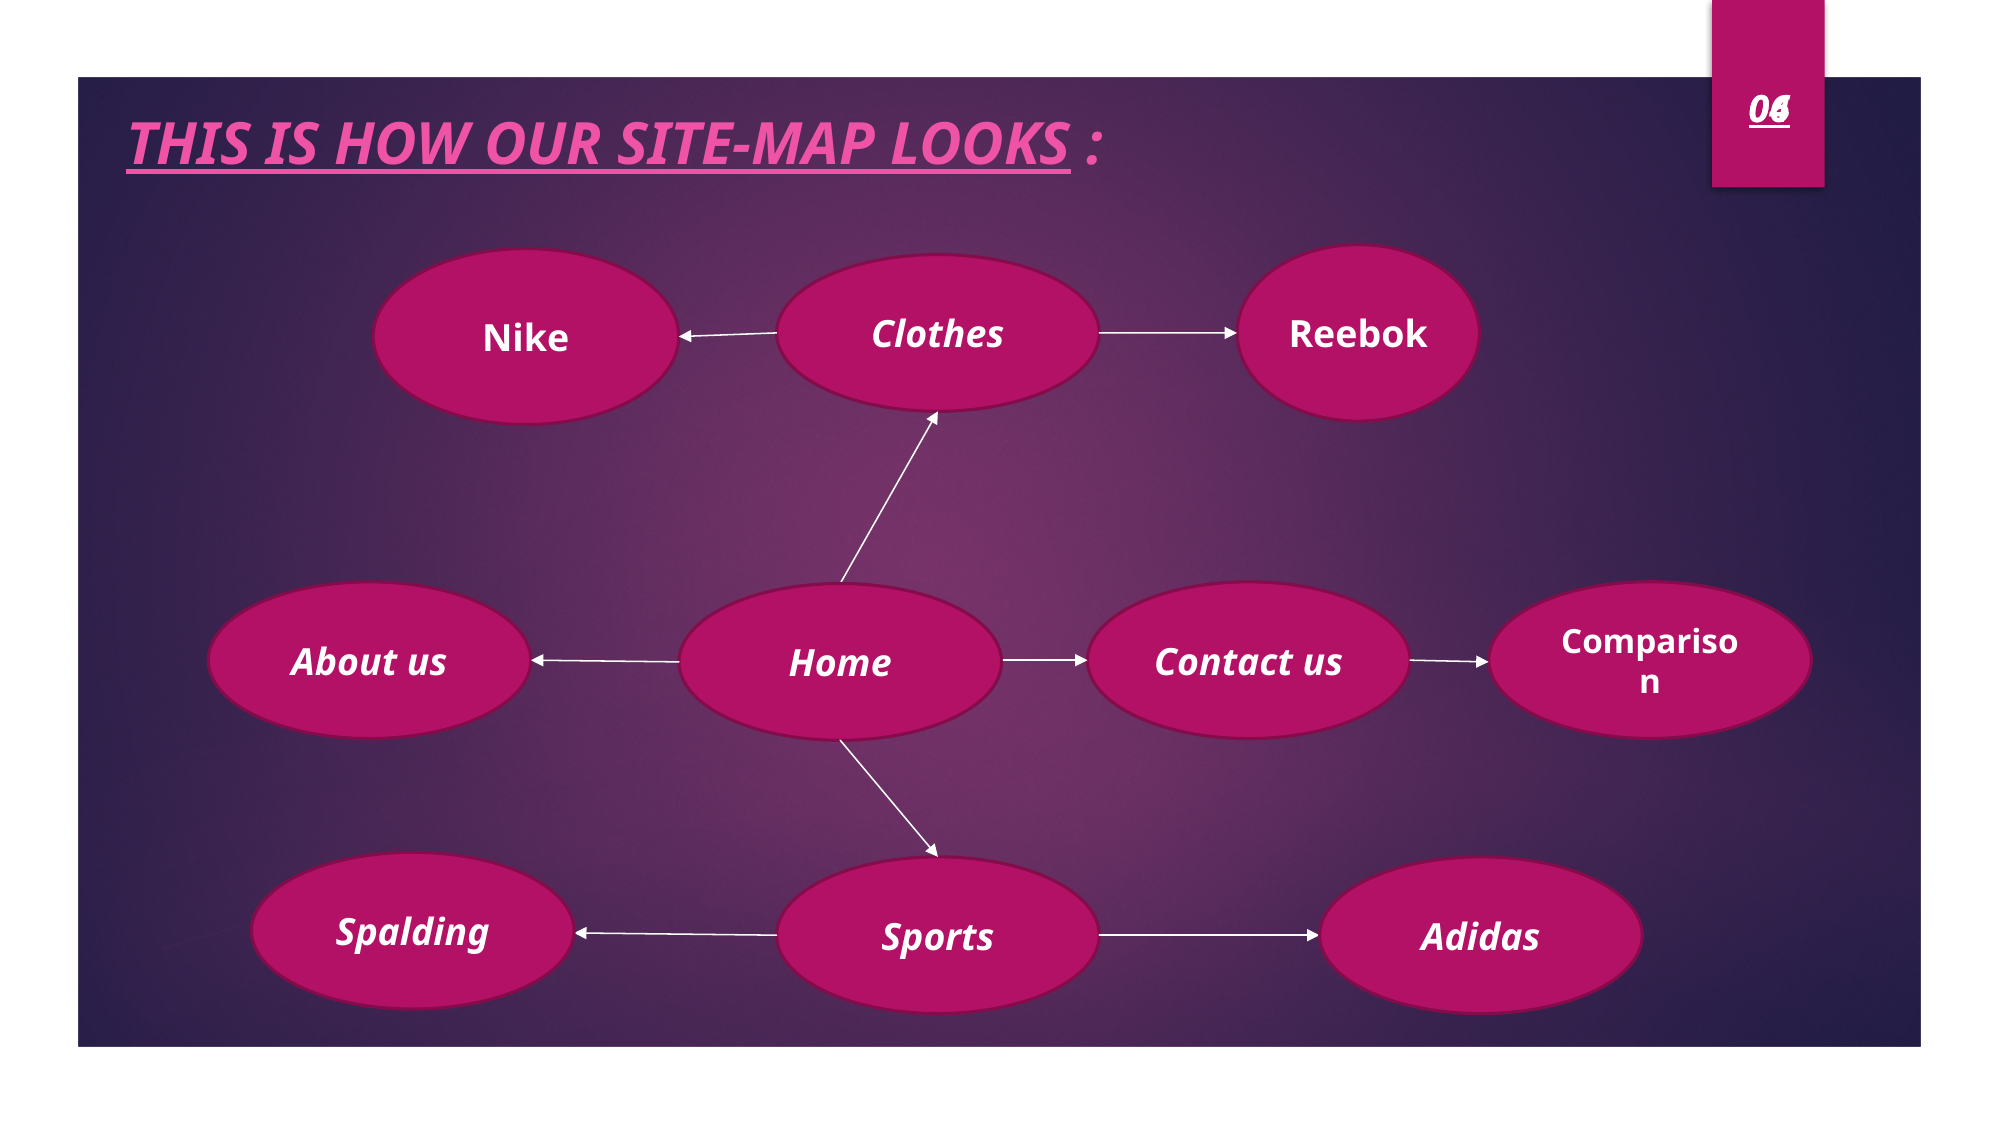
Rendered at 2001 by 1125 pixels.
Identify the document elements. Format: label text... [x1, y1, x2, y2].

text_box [530, 659, 680, 663]
subtitle This is how our site-map looks : [111, 98, 1709, 1027]
text_box Reebok [1235, 243, 1482, 423]
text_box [573, 932, 777, 936]
text_box Sports [775, 855, 1101, 1016]
text_box Comparison [1487, 580, 1813, 741]
text_box Home [677, 582, 1004, 742]
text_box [839, 411, 939, 584]
text_box About us [206, 580, 533, 741]
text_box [1409, 659, 1489, 663]
text_box Spalding [249, 850, 576, 1011]
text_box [678, 332, 777, 337]
text_box Clothes [775, 252, 1101, 413]
text_box 06 [1734, 77, 1812, 137]
text_box Nike [371, 246, 681, 427]
text_box Adidas [1318, 855, 1644, 1016]
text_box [839, 739, 939, 857]
text_box Contact us [1086, 580, 1412, 741]
